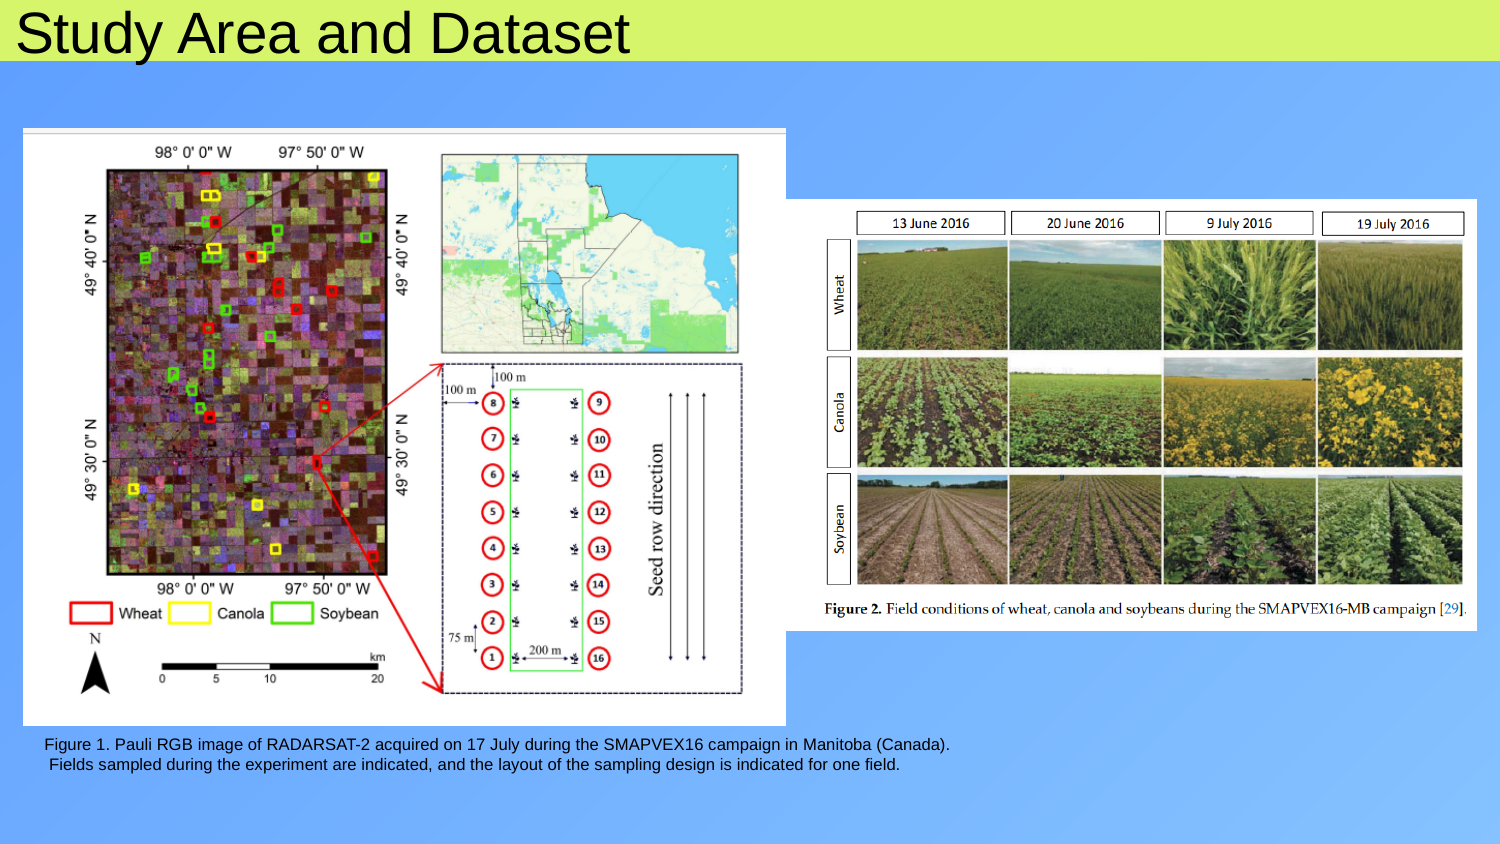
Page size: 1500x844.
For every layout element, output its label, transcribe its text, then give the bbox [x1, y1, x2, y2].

picture [23, 128, 1477, 726]
text_box Figure 1. Pauli RGB image of RADARSAT-2 acquired on 17 July during the SMAPVEX16 campaign in Manitoba (Canada). Fields sampled during the experiment are indicated, and the layout of the sampling design is indicated for one field. [29, 726, 967, 782]
text_box Study Area and Dataset [0, 0, 1500, 61]
